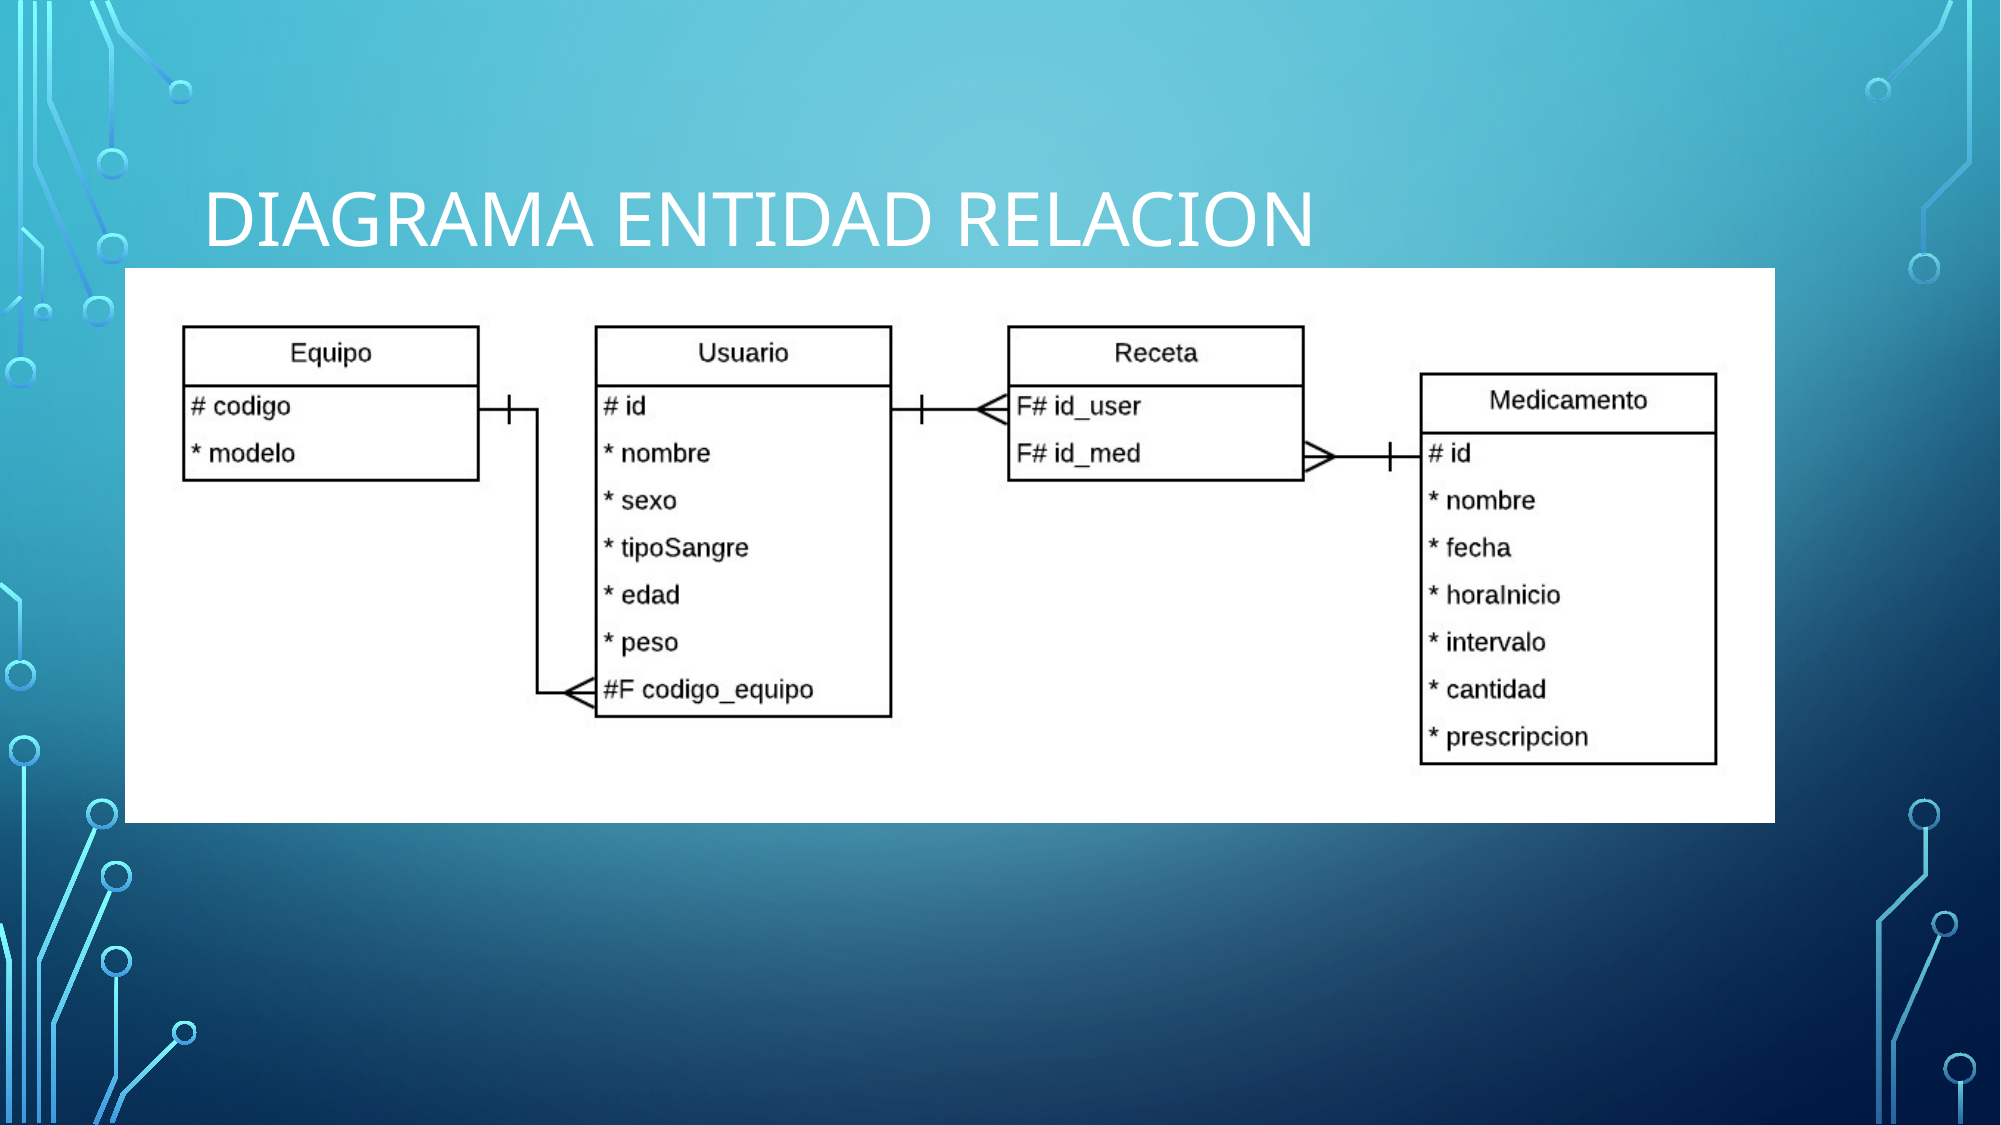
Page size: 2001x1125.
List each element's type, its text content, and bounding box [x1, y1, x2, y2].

picture [124, 268, 1776, 823]
title DIAGRAMA ENTIDAD RELACION [187, 101, 1813, 344]
